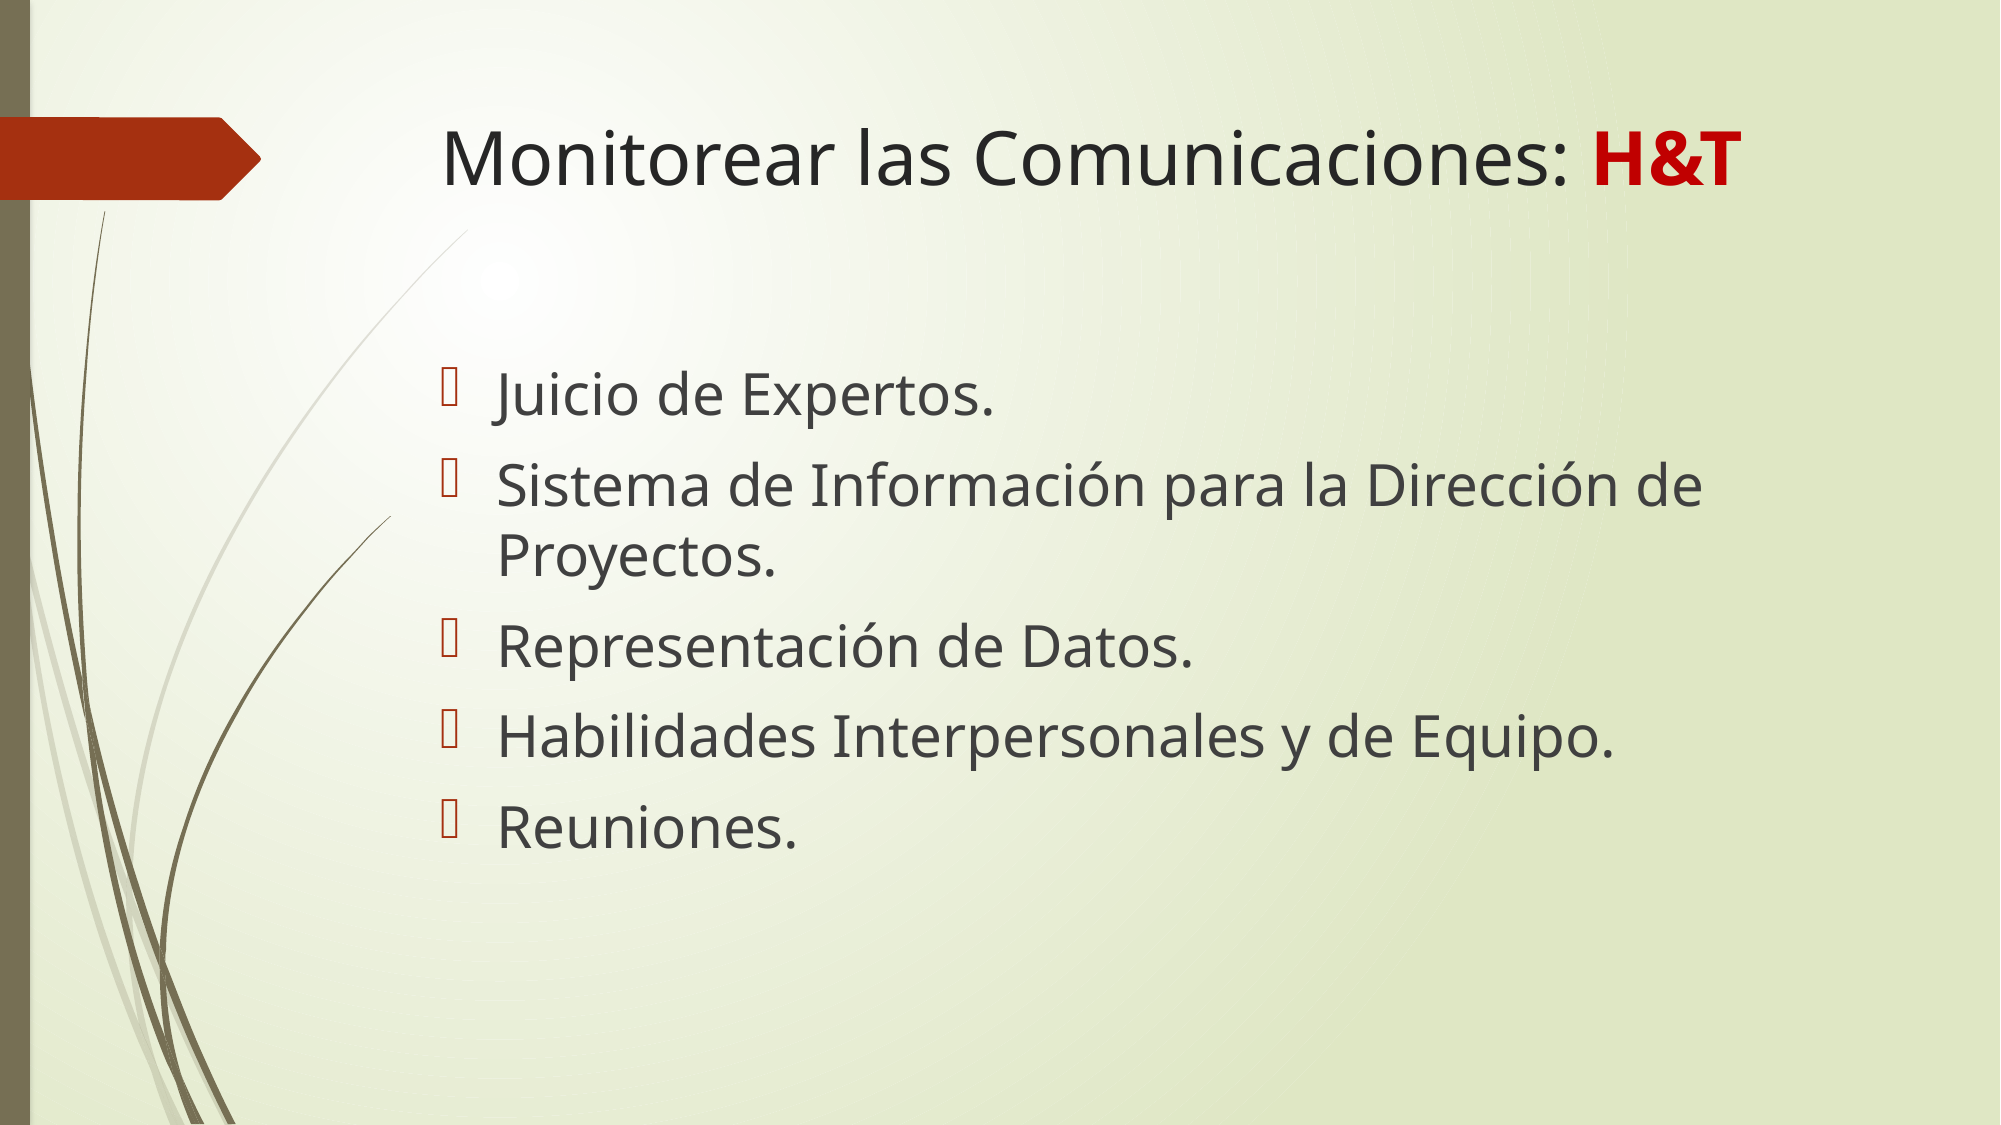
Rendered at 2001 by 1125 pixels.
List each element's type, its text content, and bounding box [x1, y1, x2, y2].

title Monitorear las Comunicaciones: H&T [425, 102, 1888, 313]
list Juicio de Expertos. Sistema de Información para la Dirección de Proyectos. Representación de Datos. Habilidades Interpersonales y de Equipo. Reuniones. [424, 350, 1888, 970]
